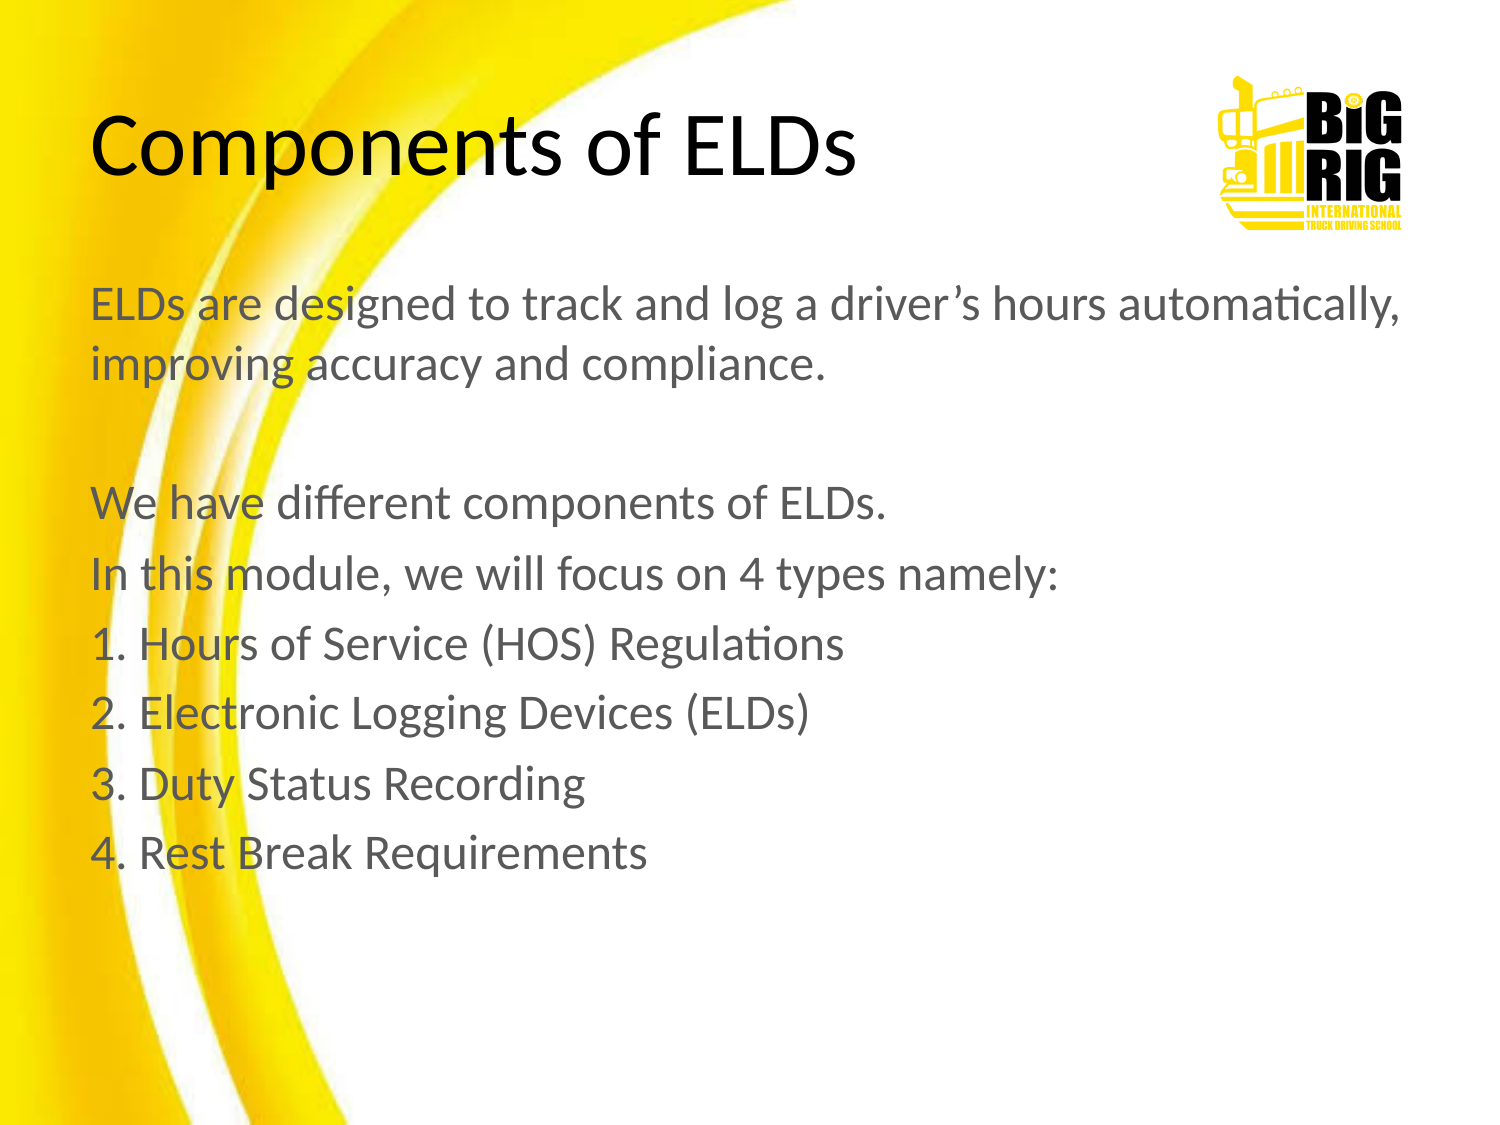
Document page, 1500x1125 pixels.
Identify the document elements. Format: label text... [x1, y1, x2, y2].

title Components of ELDs [75, 45, 1197, 233]
picture [0, 0, 1500, 1125]
list ELDs are designed to track and log a driver’s hours automatically, improving accuracy and compliance. We have different components of ELDs. In this module, we will focus on 4 types namely: 1. Hours of Service (HOS) Regulations 2. Electronic Logging Devices (ELDs) 3. Duty Status Recording 4. Rest Break Requirements [75, 262, 1425, 1005]
